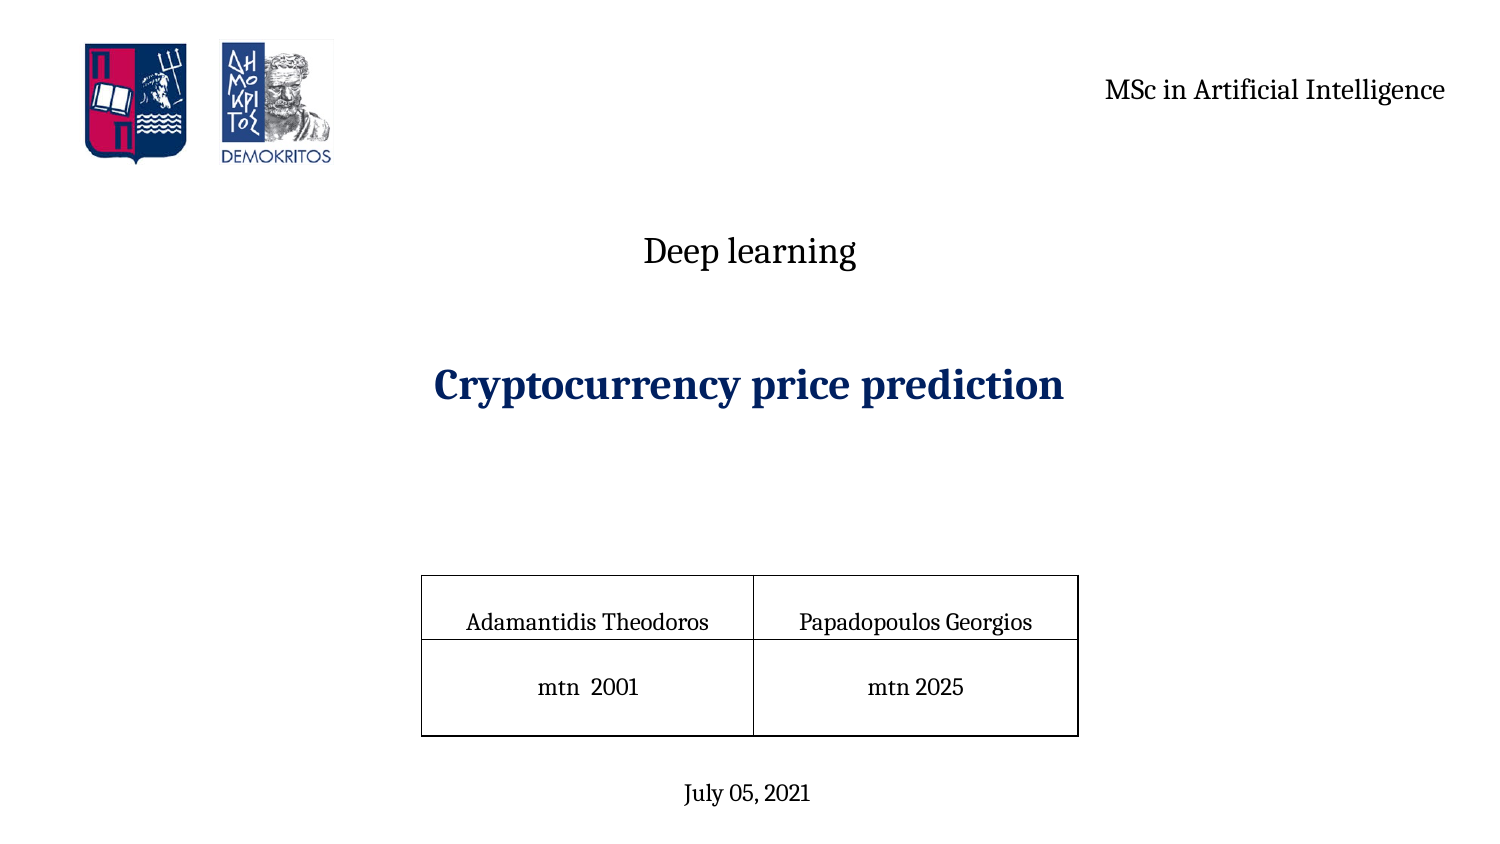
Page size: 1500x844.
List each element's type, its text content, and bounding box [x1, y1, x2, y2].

text_box July 05, 2021 [374, 731, 1125, 813]
picture [79, 39, 194, 165]
text_box Cryptocurrency price prediction [171, 346, 1329, 415]
text_box MSc in Artificial Intelligence [707, 62, 1458, 111]
table_header Adamantidis Theodoros [422, 576, 753, 639]
picture [219, 39, 334, 165]
table_cell mtn 2025 [754, 640, 1077, 735]
text_box Deep learning [311, 217, 1189, 277]
table_header Papadopoulos Georgios [754, 576, 1077, 639]
table_cell mtn 2001 [422, 640, 753, 735]
